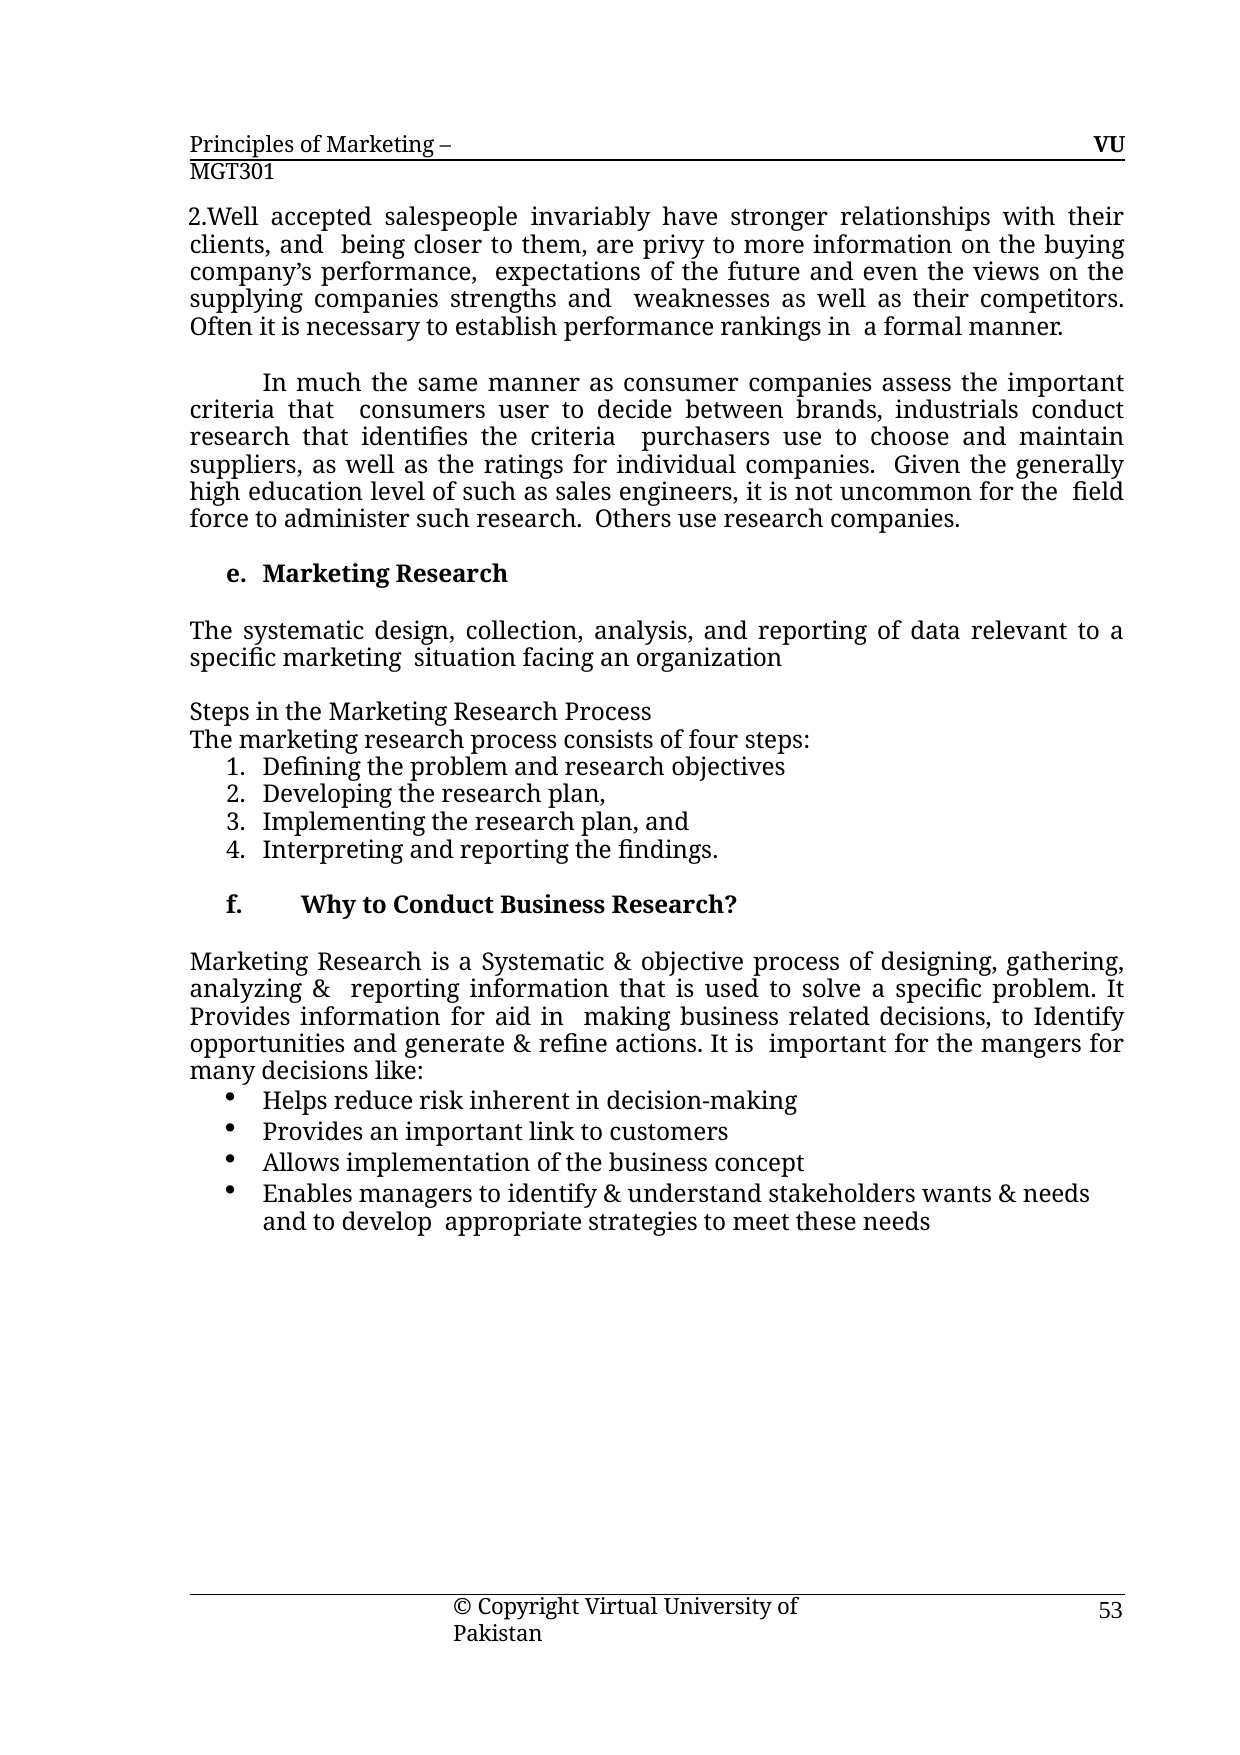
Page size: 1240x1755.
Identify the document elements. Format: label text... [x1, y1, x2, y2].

text_box 53 [1096, 1595, 1125, 1624]
text_box Well accepted salespeople invariably have stronger relationships with their clients, and being closer to them, are privy to more information on the buying company’s performance, expectations of the future and even the views on the supplying companies strengths and weaknesses as well as their competitors. Often it is necessary to establish performance rankings in a formal manner. In much the same manner as consumer companies assess the important criteria that consumers user to decide between brands, industrials conduct research that identifies the criteria purchasers use to choose and maintain suppliers, as well as the ratings for individual companies. Given the generally high education level of such as sales engineers, it is not uncommon for the field force to administer such research. Others use research companies. Marketing Research The systematic design, collection, analysis, and reporting of data relevant to a specific marketing situation facing an organization Steps in the Marketing Research Process The marketing research process consists of four steps: Defining the problem and research objectives Developing the research plan, Implementing the research plan, and Interpreting and reporting the findings. f. Why to Conduct Business Research? Marketing Research is a Systematic & objective process of designing, gathering, analyzing & reporting information that is used to solve a specific problem. It Provides information for aid in making business related decisions, to Identify opportunities and generate & refine actions. It is important for the mangers for many decisions like: Helps reduce risk inherent in decision-making Provides an important link to customers Allows implementation of the business concept Enables managers to identify & understand stakeholders wants & needs and to develop appropriate strategies to meet these needs [187, 203, 1126, 1236]
text_box Principles of Marketing – MGT301 [187, 130, 497, 184]
text_box © Copyright Virtual University of Pakistan [451, 1595, 825, 1646]
text_box VU [1091, 130, 1128, 157]
